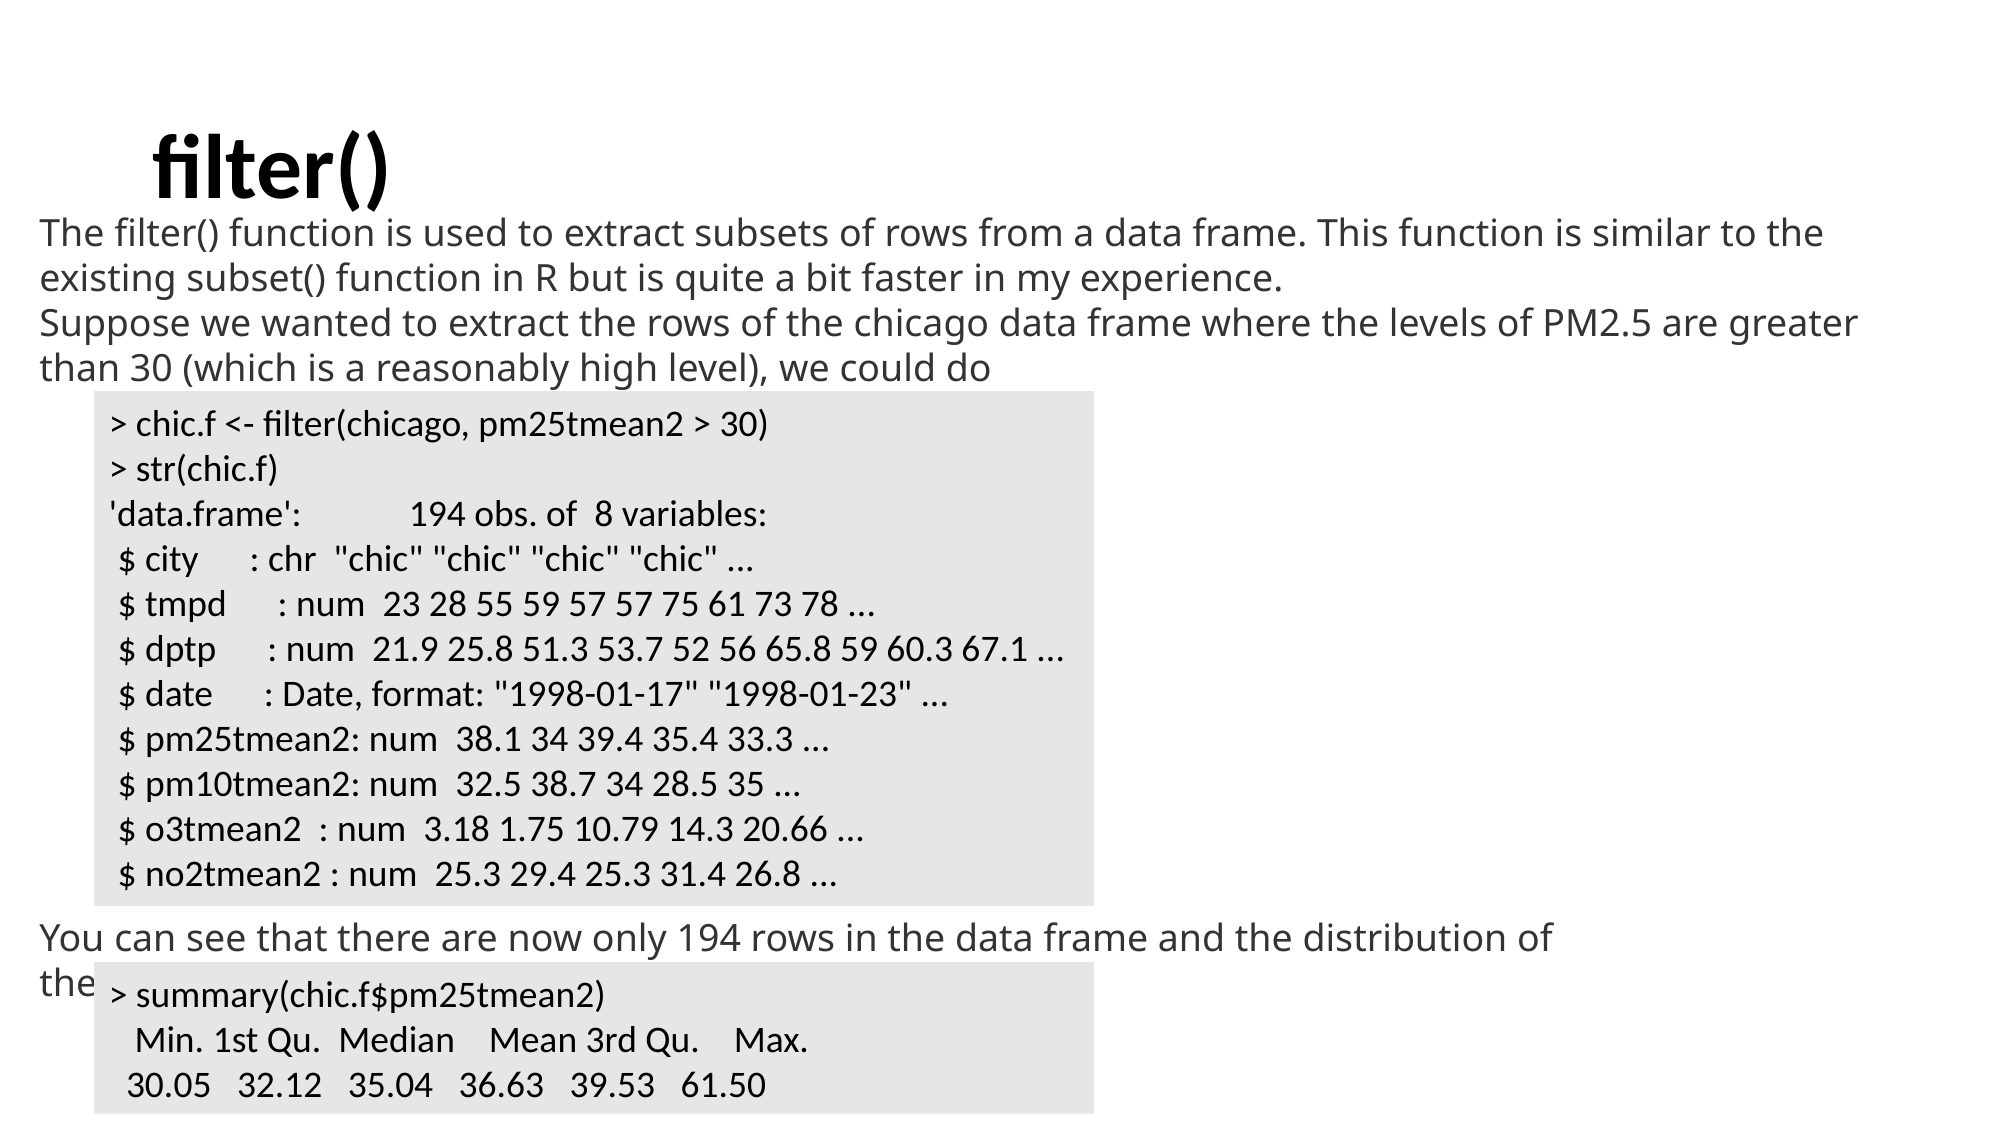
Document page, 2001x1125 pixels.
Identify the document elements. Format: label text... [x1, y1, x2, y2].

text_box > summary(chic.f$pm25tmean2) Min. 1st Qu. Median Mean 3rd Qu. Max. 30.05 32.12 35.04 36.63 39.53 61.50 [94, 962, 1094, 1114]
text_box The filter() function is used to extract subsets of rows from a data frame. This function is similar to the existing subset() function in R but is quite a bit faster in my experience. Suppose we wanted to extract the rows of the chicago data frame where the levels of PM2.5 are greater than 30 (which is a reasonably high level), we could do [24, 201, 1936, 399]
title filter() [137, 59, 1863, 201]
text_box > chic.f <- filter(chicago, pm25tmean2 > 30) > str(chic.f) 'data.frame': 194 obs. of 8 variables: $ city : chr "chic" "chic" "chic" "chic" ... $ tmpd : num 23 28 55 59 57 57 75 61 73 78 ... $ dptp : num 21.9 25.8 51.3 53.7 52 56 65.8 59 60.3 67.1 ... $ date : Date, format: "1998-01-17" "1998-01-23" ... $ pm25tmean2: num 38.1 34 39.4 35.4 33.3 ... $ pm10tmean2: num 32.5 38.7 34 28.5 35 ... $ o3tmean2 : num 3.18 1.75 10.79 14.3 20.66 ... $ no2tmean2 : num 25.3 29.4 25.3 31.4 26.8 ... [94, 391, 1094, 905]
text_box You can see that there are now only 194 rows in the data frame and the distribution of the pm25tmean2 values is. [24, 905, 1936, 967]
